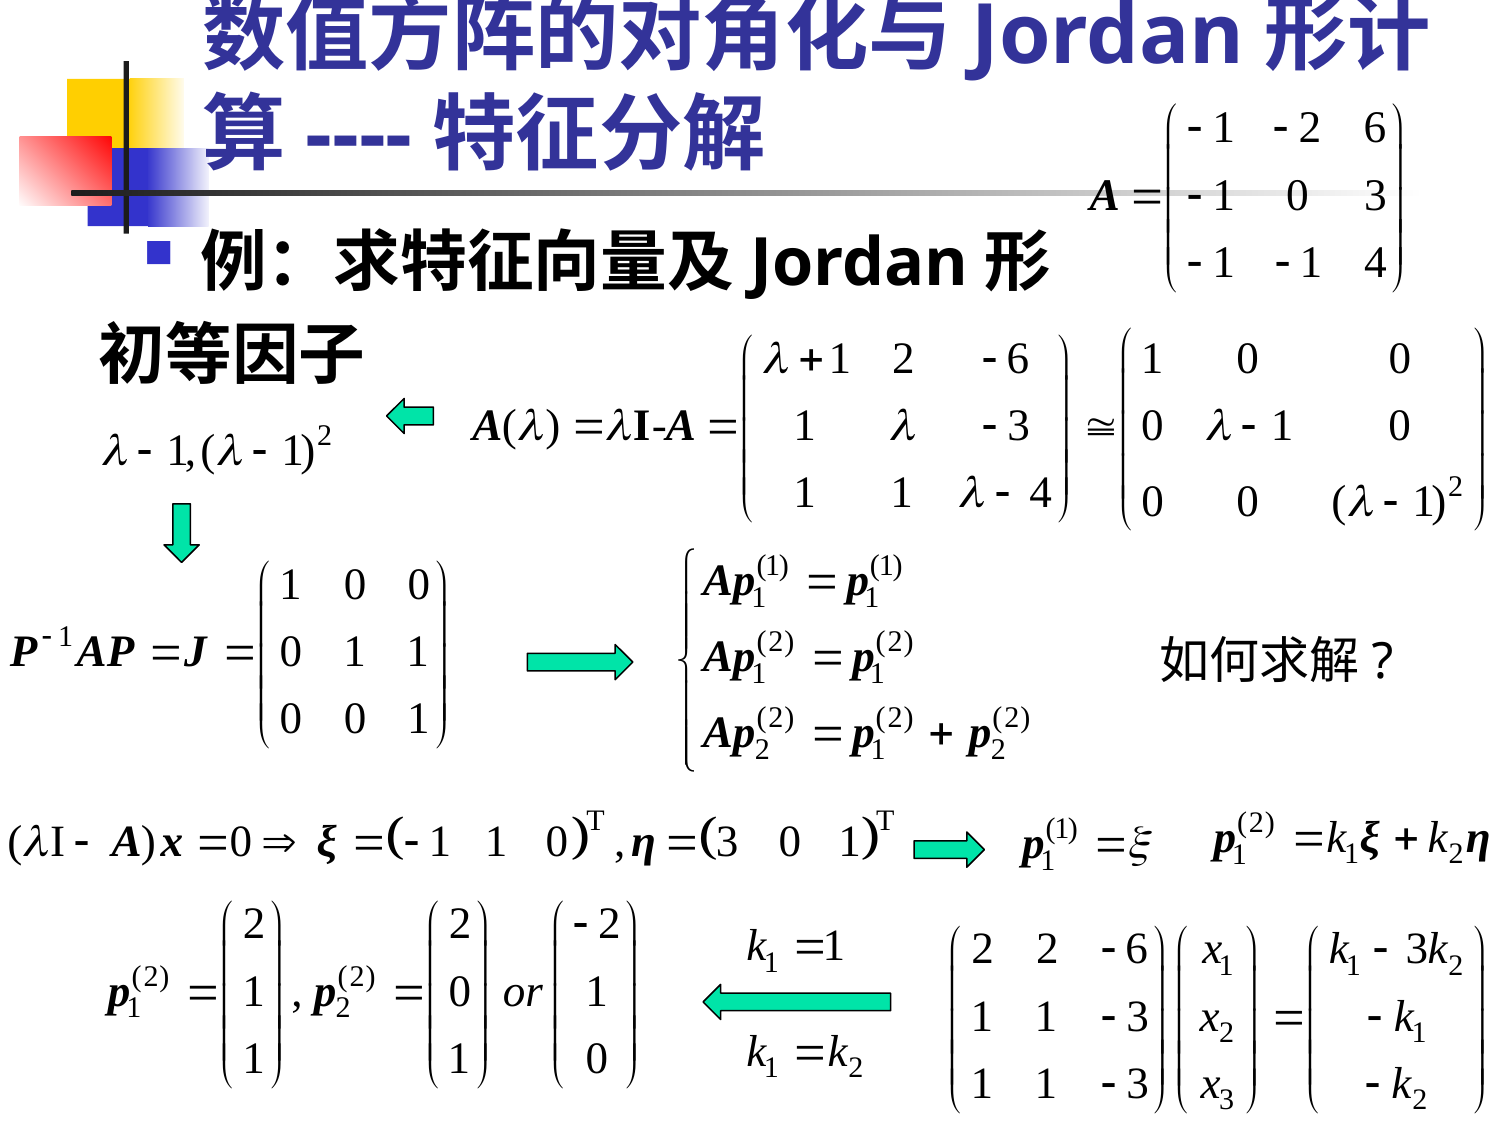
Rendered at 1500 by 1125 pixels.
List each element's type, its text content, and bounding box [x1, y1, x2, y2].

text_box [164, 503, 200, 550]
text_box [93, 890, 653, 1101]
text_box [1077, 93, 1417, 306]
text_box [1007, 802, 1163, 881]
text_box 如何求解? [1144, 621, 1409, 696]
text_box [940, 915, 1500, 1125]
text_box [460, 315, 1500, 540]
text_box [527, 644, 633, 680]
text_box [737, 1018, 873, 1089]
text_box [386, 398, 434, 434]
list 例：求特征向量及Jordan形 [128, 210, 1470, 1007]
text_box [0, 550, 460, 762]
text_box [914, 832, 985, 868]
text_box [737, 913, 851, 983]
text_box 初等因子 [83, 304, 381, 400]
text_box [703, 984, 891, 1020]
title 数值方阵的对角化与Jordan形计算----特征分解 [187, 1, 1467, 188]
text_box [667, 538, 1047, 784]
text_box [0, 796, 907, 883]
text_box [1198, 796, 1500, 875]
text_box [93, 409, 344, 488]
